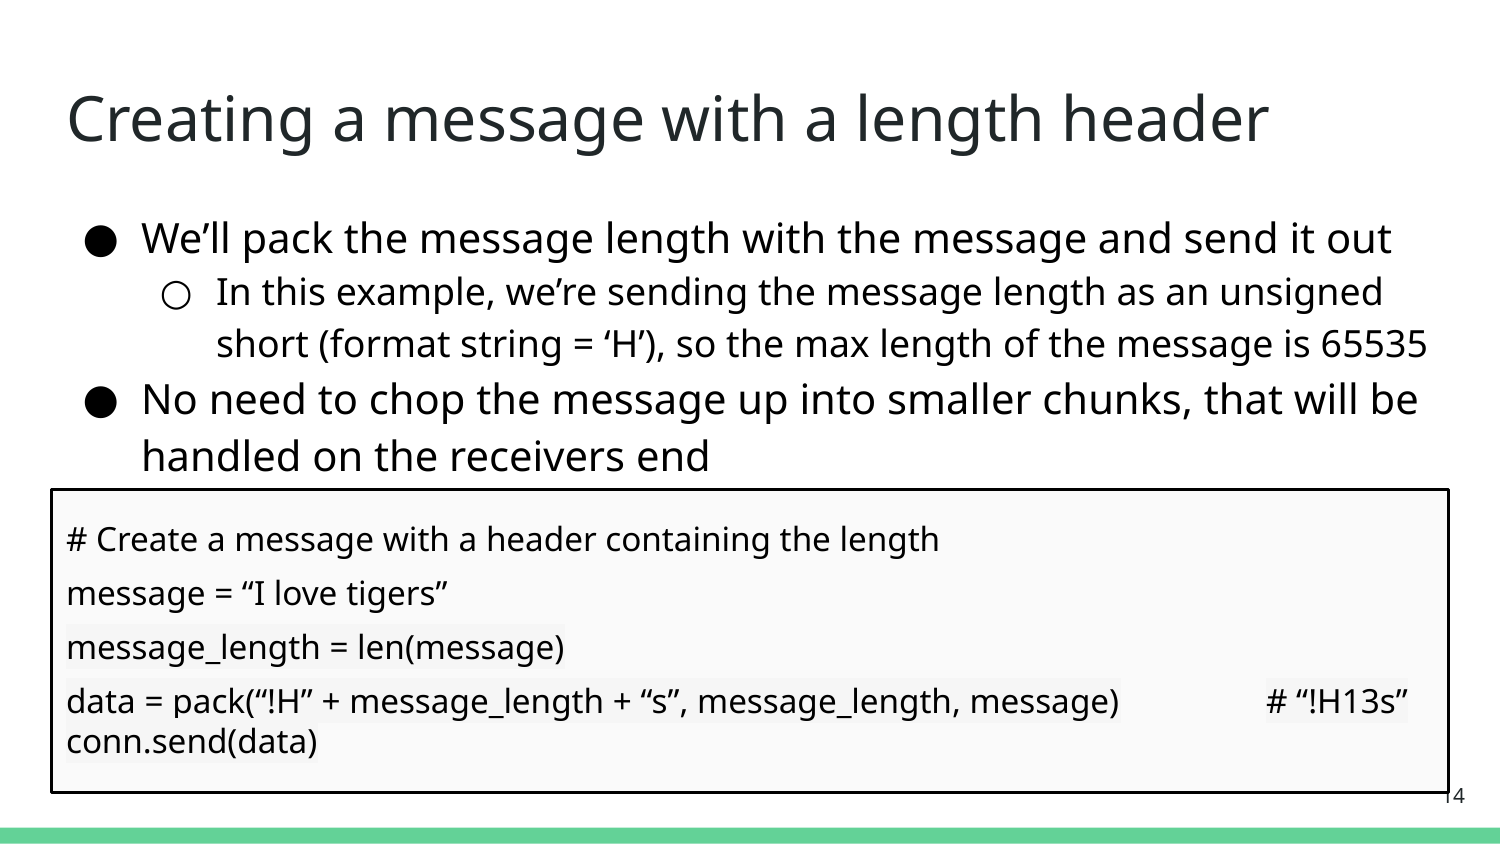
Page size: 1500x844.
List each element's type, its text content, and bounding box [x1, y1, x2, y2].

title Creating a message with a length header [51, 64, 1449, 167]
slide_number ‹#› [1389, 764, 1480, 830]
text_box # Create a message with a header containing the length message = “I love tigers” message_length = len(message) data = pack(“!H” + message_length + “s”, message_length, message) # “!H13s” conn.send(data) [51, 489, 1449, 793]
list We’ll pack the message length with the message and send it out In this example, we’re sending the message length as an unsigned short (format string = ‘H’), so the max length of the message is 65535 No need to chop the message up into smaller chunks, that will be handled on the receivers end [51, 189, 1449, 489]
